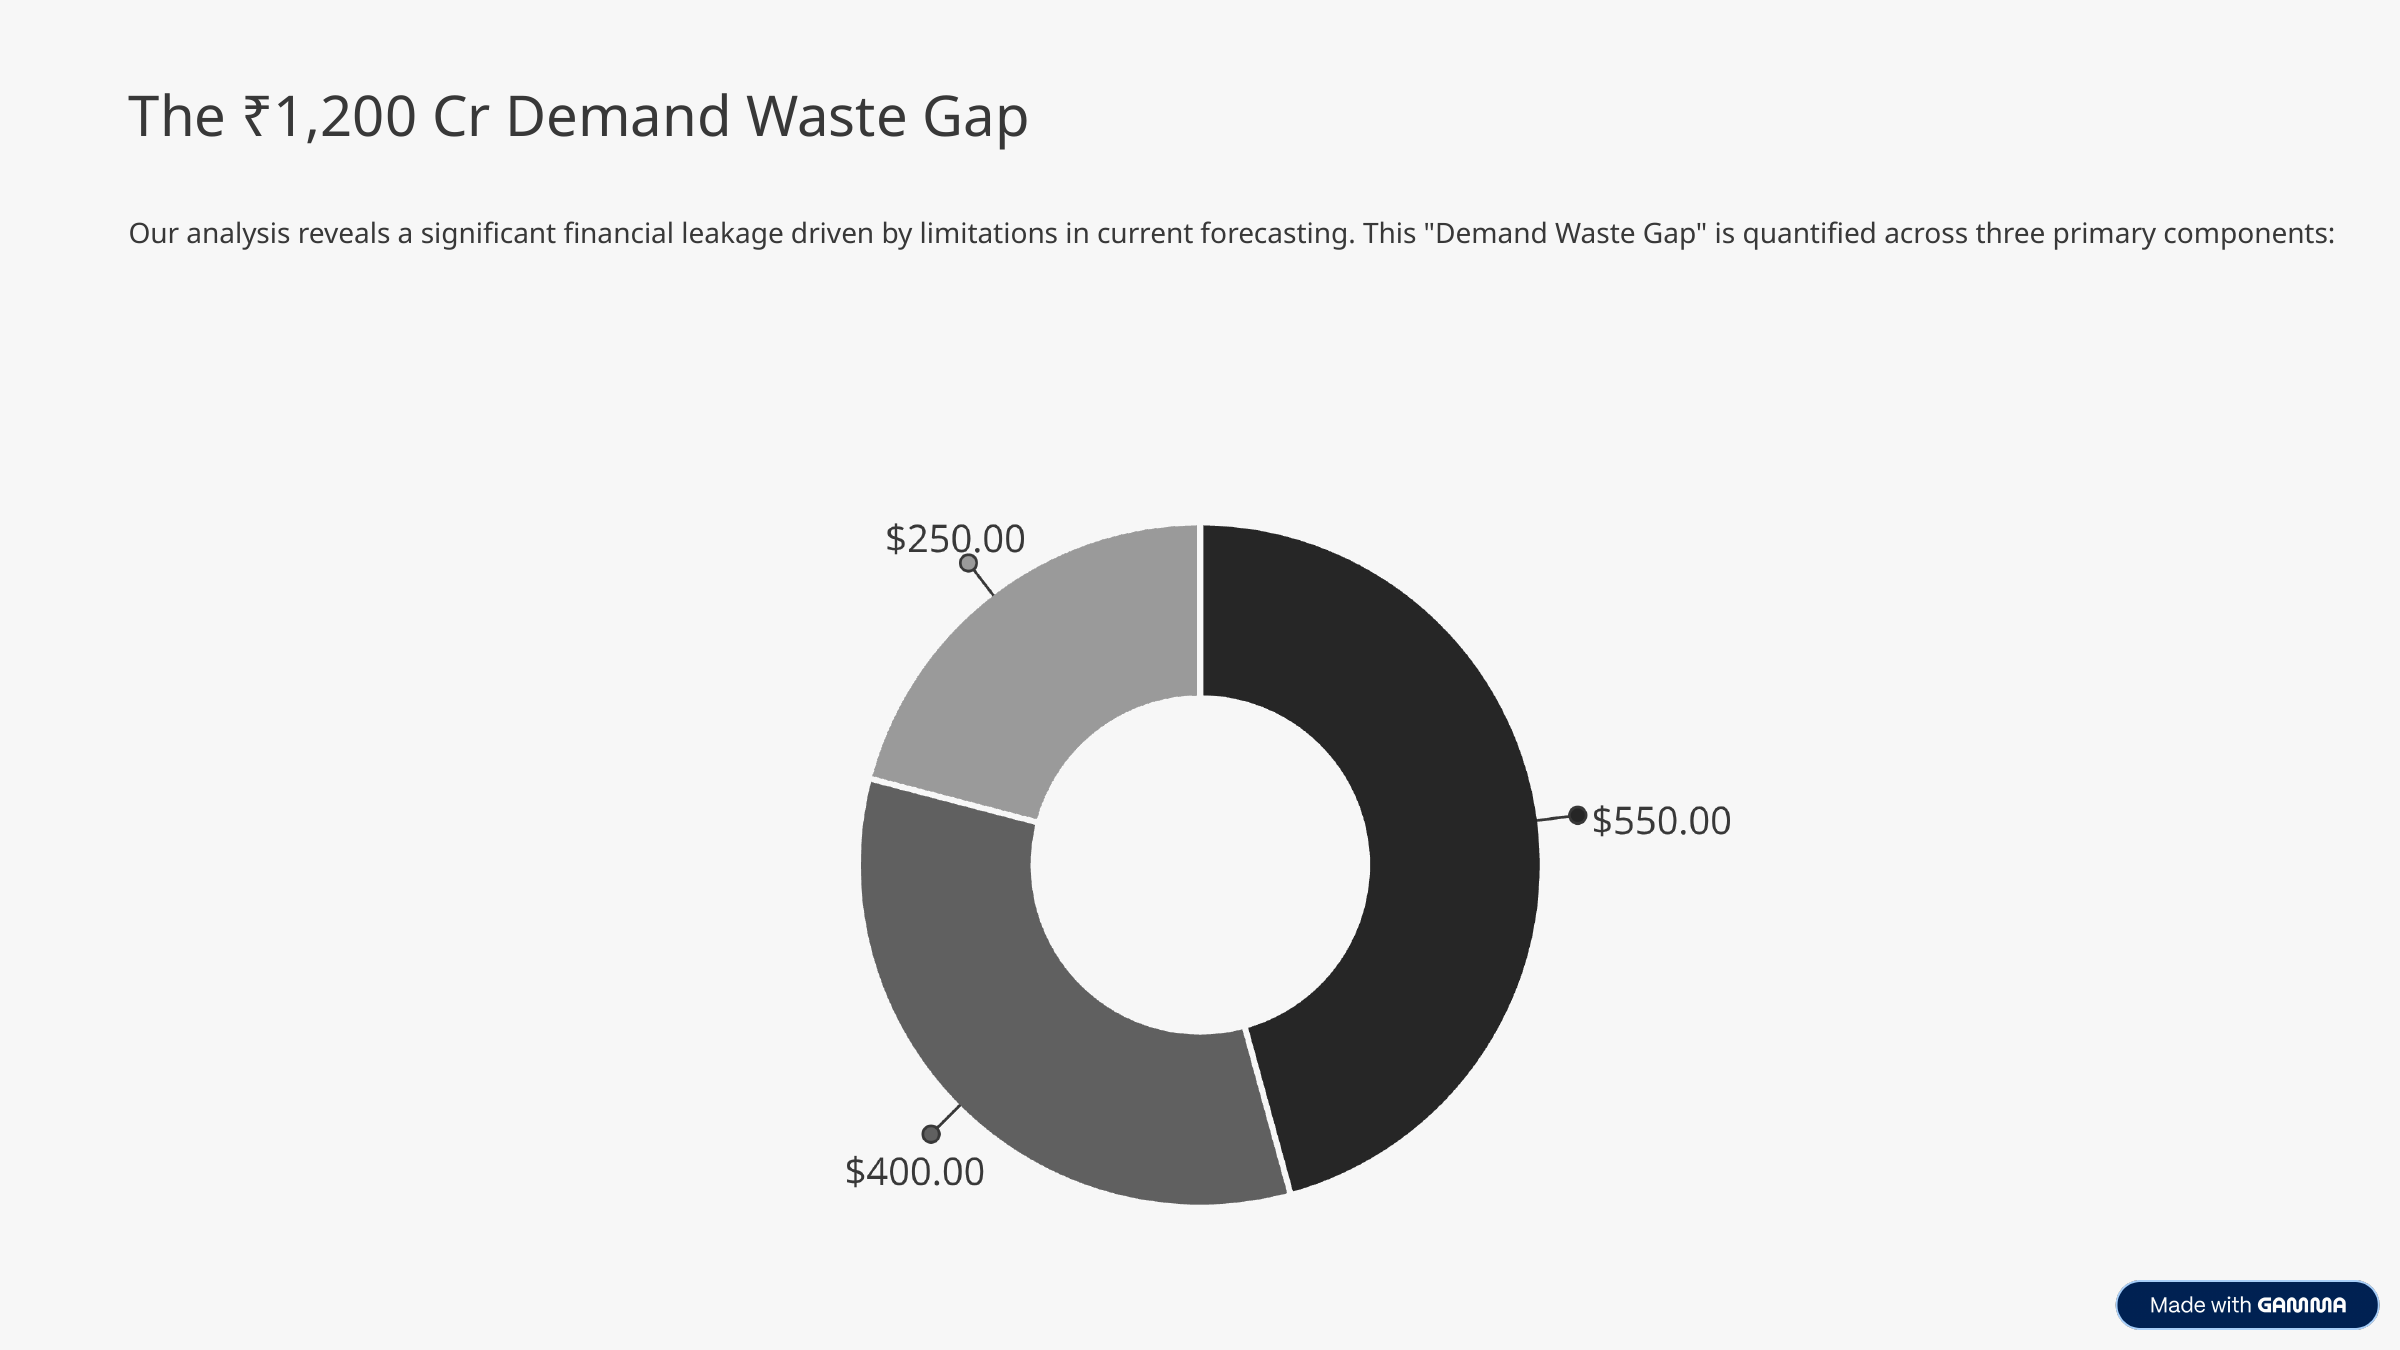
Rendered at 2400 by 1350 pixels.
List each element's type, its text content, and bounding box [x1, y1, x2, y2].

text_box Our analysis reveals a significant financial leakage driven by limitations in current forecasting. This "Demand Waste Gap" is quantified across three primary components: [128, 204, 2272, 250]
picture [128, 281, 2389, 1350]
text_box The ₹1,200 Cr Demand Waste Gap [128, 77, 811, 149]
